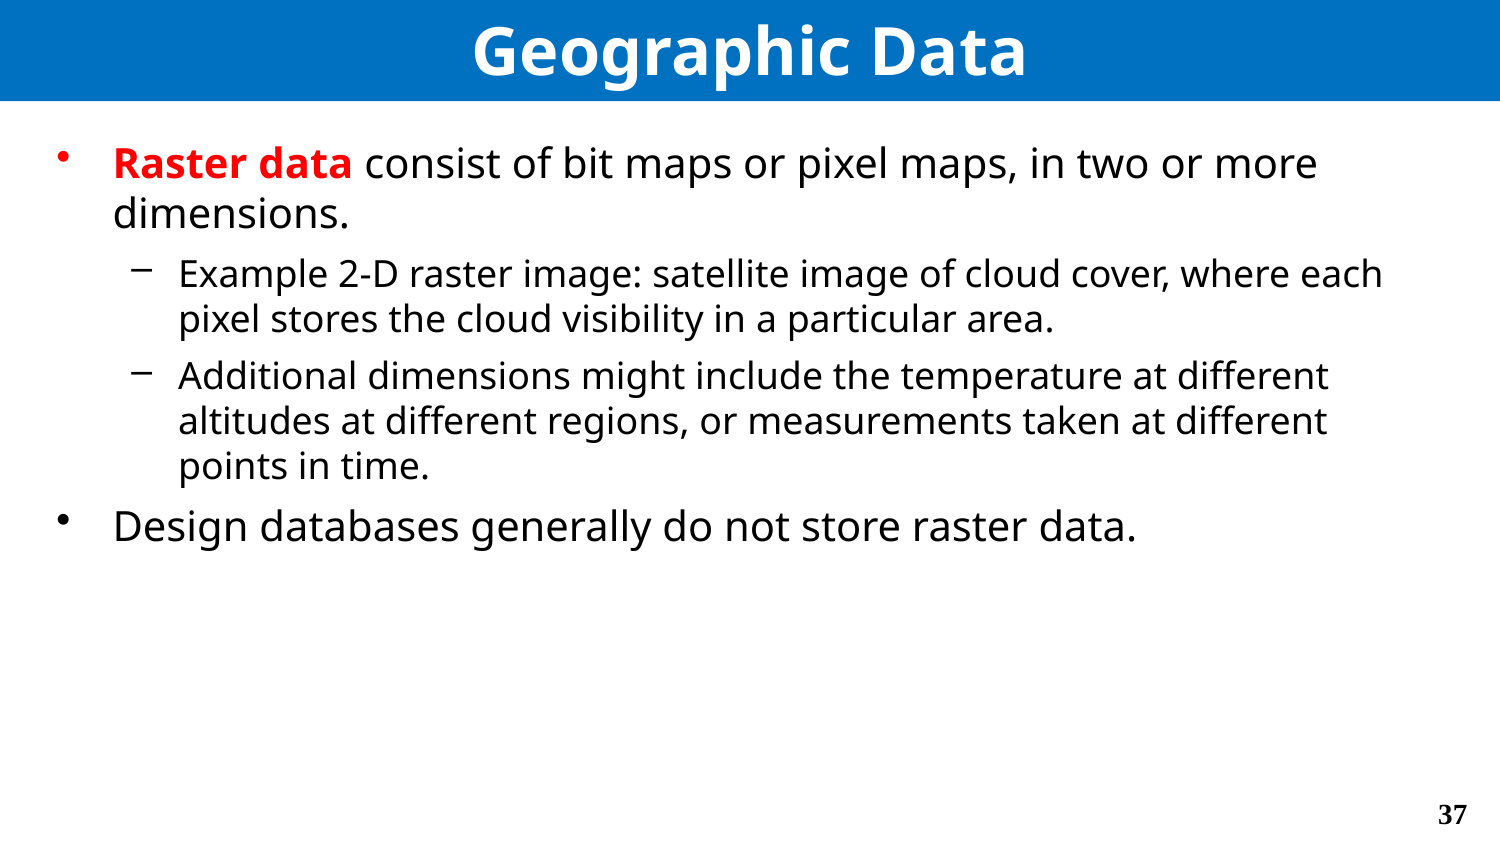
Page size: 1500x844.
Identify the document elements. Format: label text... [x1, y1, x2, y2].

list Raster data consist of bit maps or pixel maps, in two or more dimensions. Example 2-D raster image: satellite image of cloud cover, where each pixel stores the cloud visibility in a particular area. Additional dimensions might include the temperature at different altitudes at different regions, or measurements taken at different points in time. Design databases generally do not store raster data. [41, 129, 1447, 800]
title Geographic Data [0, 0, 1500, 102]
